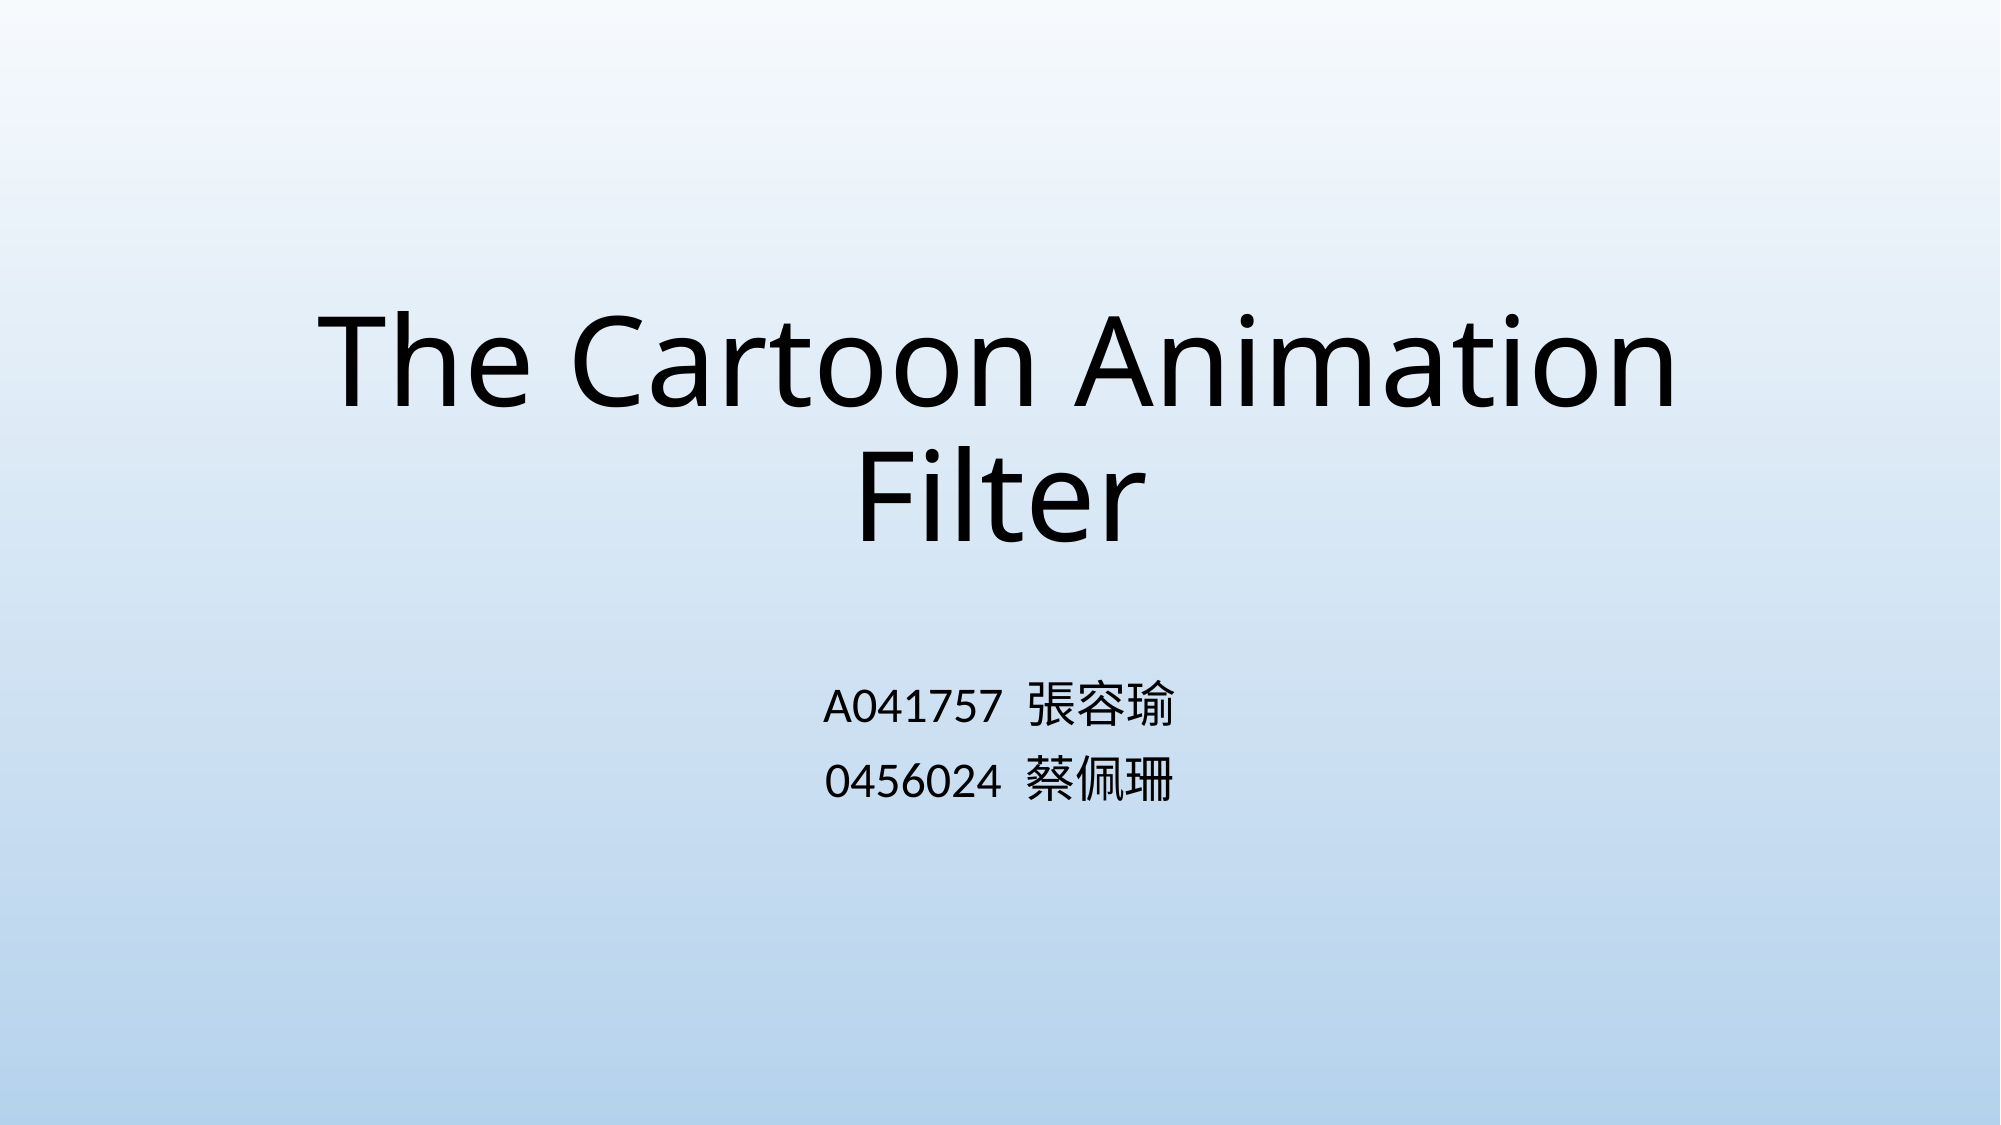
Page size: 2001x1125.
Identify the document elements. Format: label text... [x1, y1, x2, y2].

subtitle A041757 張容瑜 0456024 蔡佩珊 [249, 590, 1750, 863]
title The Cartoon Animation Filter [249, 184, 1750, 576]
